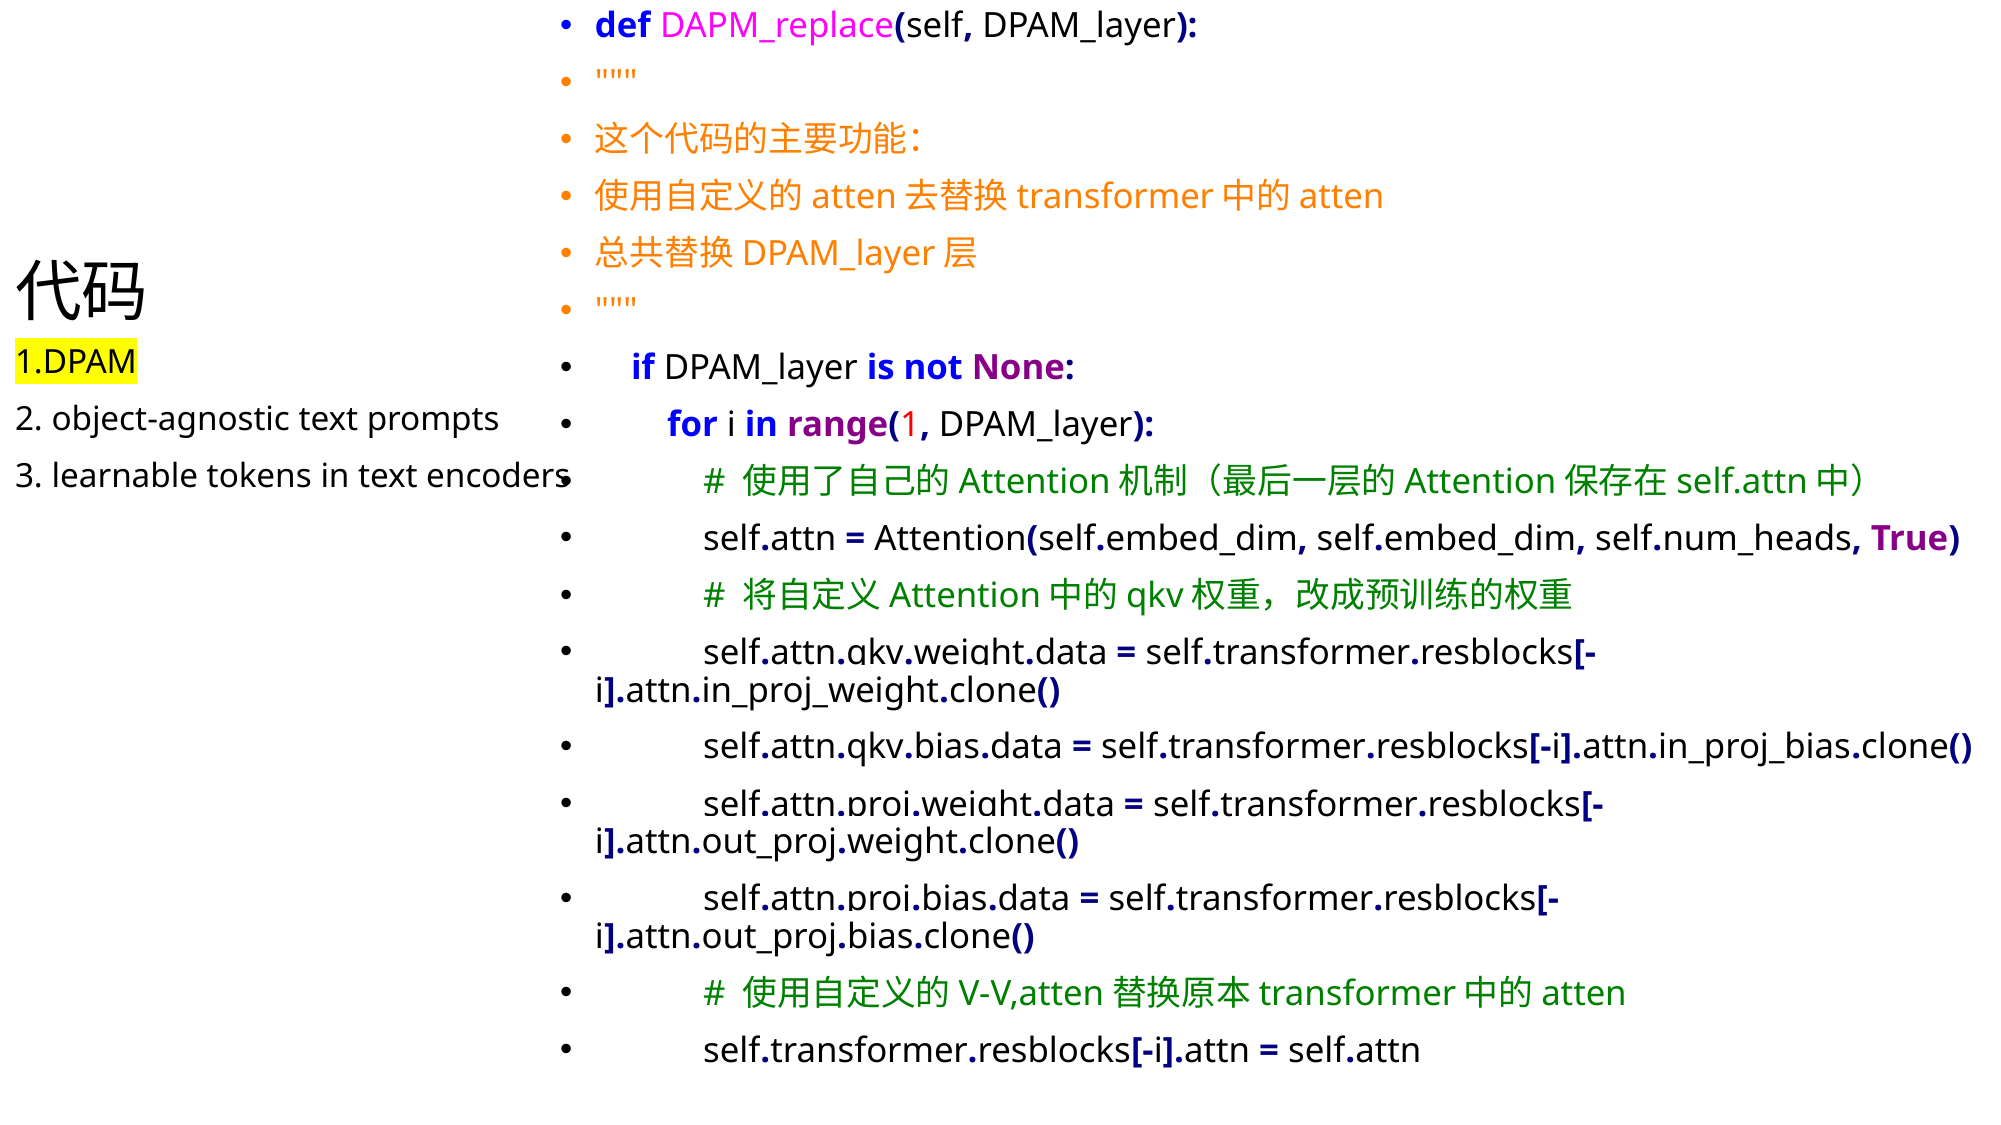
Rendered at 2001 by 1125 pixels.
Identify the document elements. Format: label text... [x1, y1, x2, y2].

title 代码 [0, 75, 545, 337]
list def DAPM_replace(self, DPAM_layer): """ 这个代码的主要功能： 使用自定义的atten去替换transformer中的atten 总共替换DPAM_layer层 """ if DPAM_layer is not None: for i in range(1, DPAM_layer): # 使用了自己的Attention机制（最后一层的Attention保存在self.attn中） self.attn = Attention(self.embed_dim, self.embed_dim, self.num_heads, True) # 将自定义Attention中的qkv权重，改成预训练的权重 self.attn.qkv.weight.data = self.transformer.resblocks[-i].attn.in_proj_weight.clone() self.attn.qkv.bias.data = self.transformer.resblocks[-i].attn.in_proj_bias.clone() self.attn.proj.weight.data = self.transformer.resblocks[-i].attn.out_proj.weight.clone() self.attn.proj.bias.data = self.transformer.resblocks[-i].attn.out_proj.bias.clone() # 使用自定义的V-V,atten替换原本transformer中的atten self.transformer.resblocks[-i].attn = self.attn [545, 0, 2000, 1125]
list 1.DPAM 2. object-agnostic text prompts 3. learnable tokens in text encoders [0, 337, 646, 963]
